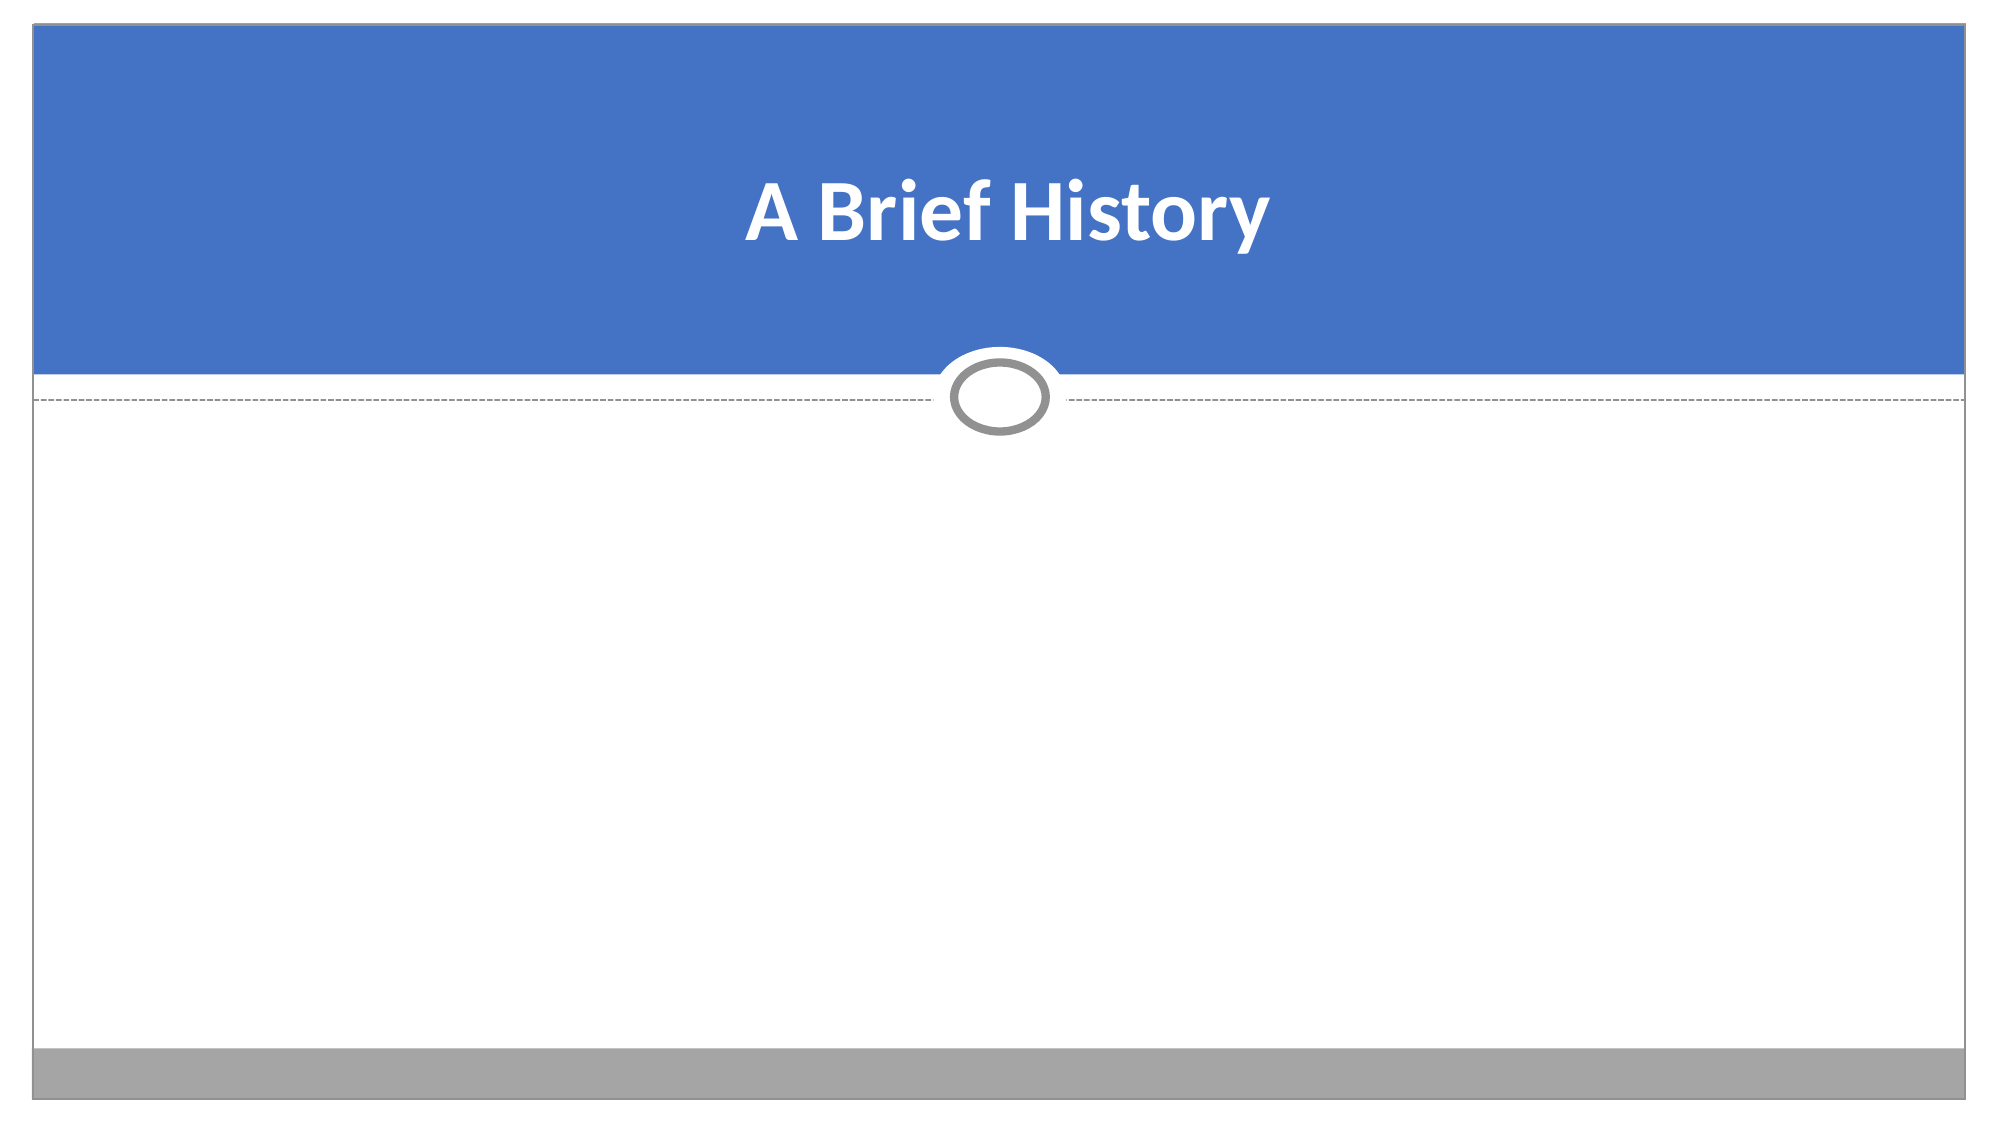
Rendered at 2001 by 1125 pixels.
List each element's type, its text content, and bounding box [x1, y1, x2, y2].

title A Brief History [157, 87, 1858, 338]
